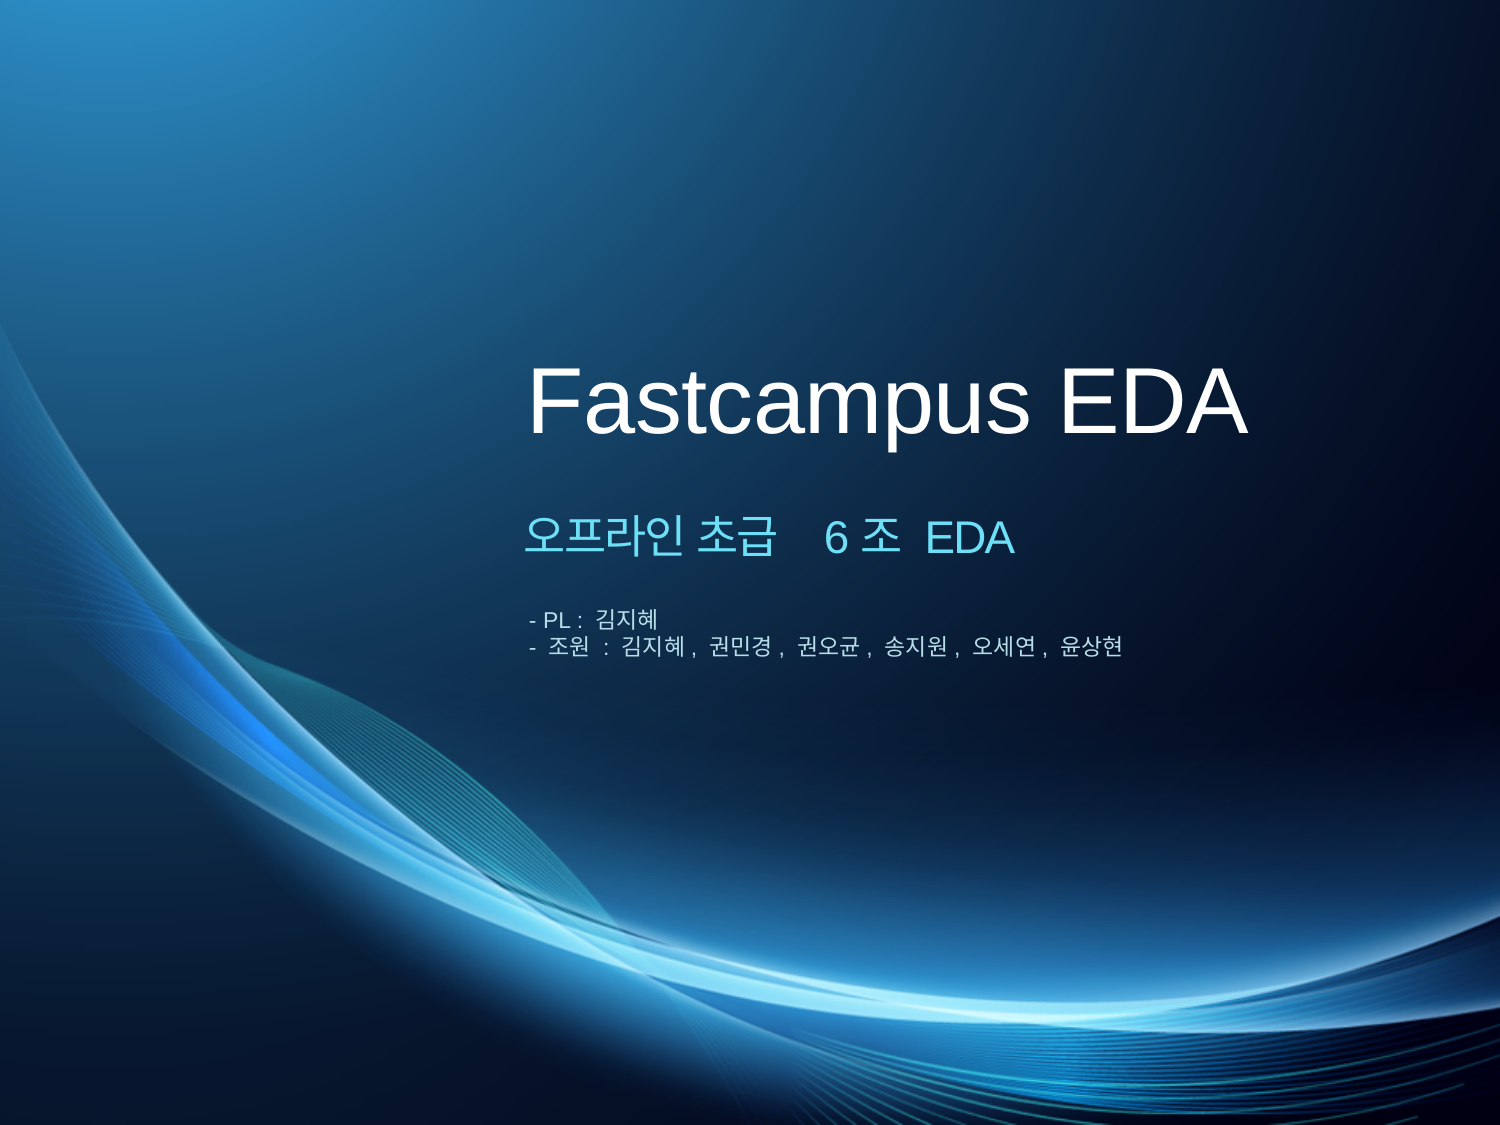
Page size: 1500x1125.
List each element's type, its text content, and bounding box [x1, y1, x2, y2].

text_box Fastcampus EDA [512, 332, 1497, 460]
text_box 오프라인 초급 6조 EDA [509, 500, 1417, 571]
text_box - PL : 김지혜 - 조원 : 김지혜, 권민경, 권오균, 송지원, 오세연, 윤상현 [514, 598, 1388, 668]
picture [0, 0, 1500, 1125]
